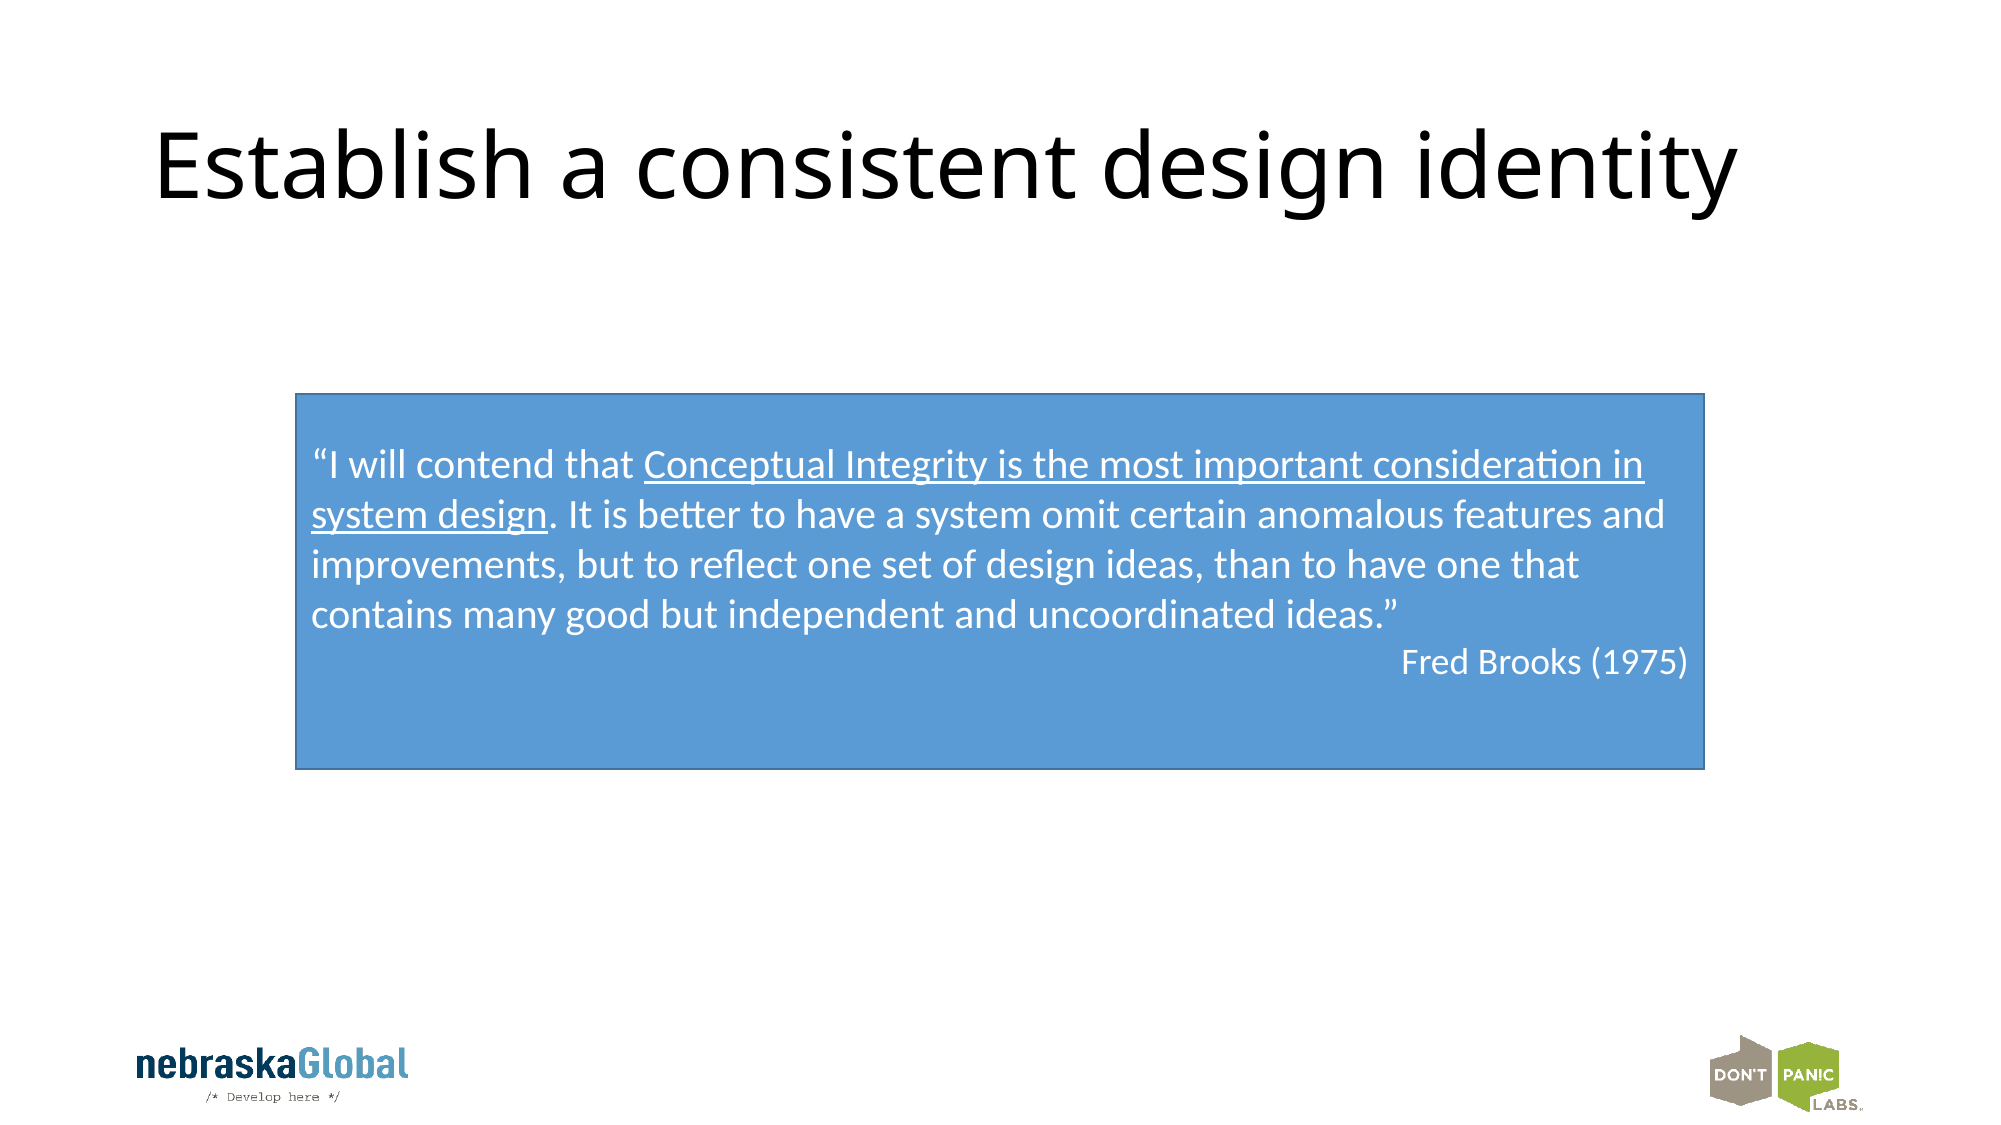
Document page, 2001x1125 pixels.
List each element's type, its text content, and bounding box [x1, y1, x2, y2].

text_box “I will contend that Conceptual Integrity is the most important consideration in system design. It is better to have a system omit certain anomalous features and improvements, but to reflect one set of design ideas, than to have one that contains many good but independent and uncoordinated ideas.” Fred Brooks (1975) [295, 393, 1705, 770]
picture [137, 1047, 408, 1103]
picture [1710, 1035, 1863, 1112]
title Establish a consistent design identity [137, 59, 1863, 278]
